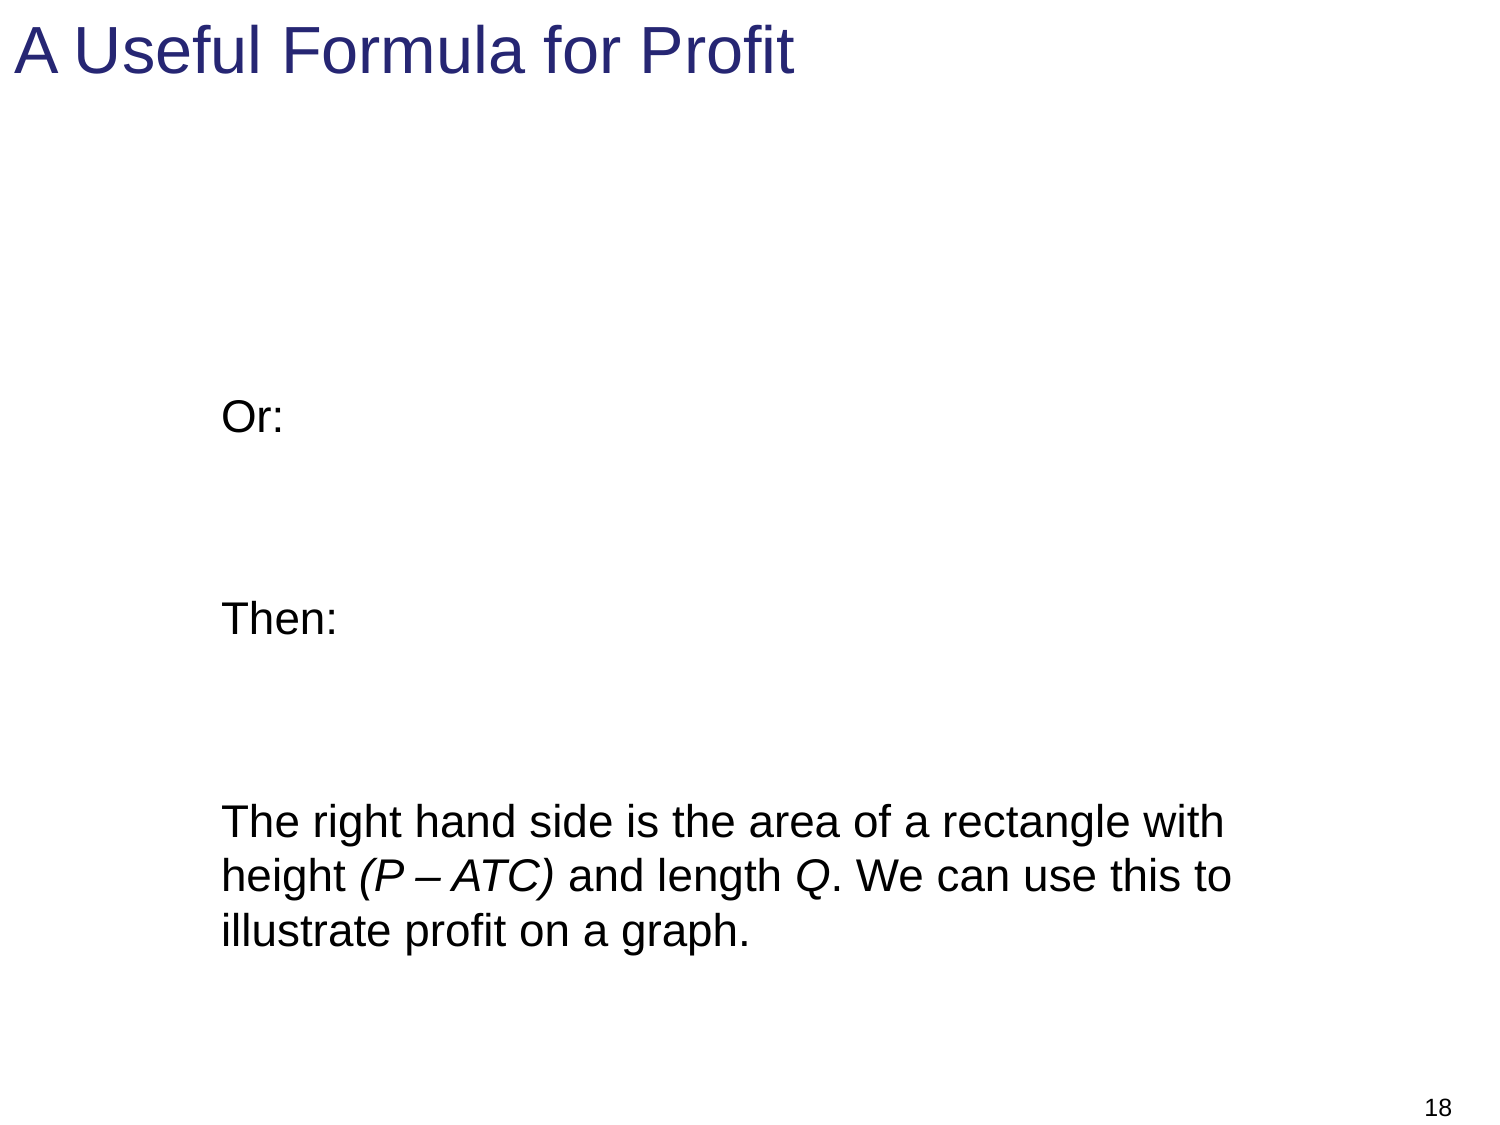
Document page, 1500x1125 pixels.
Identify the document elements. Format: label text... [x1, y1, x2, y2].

title A Useful Formula for Profit [0, 0, 1500, 105]
